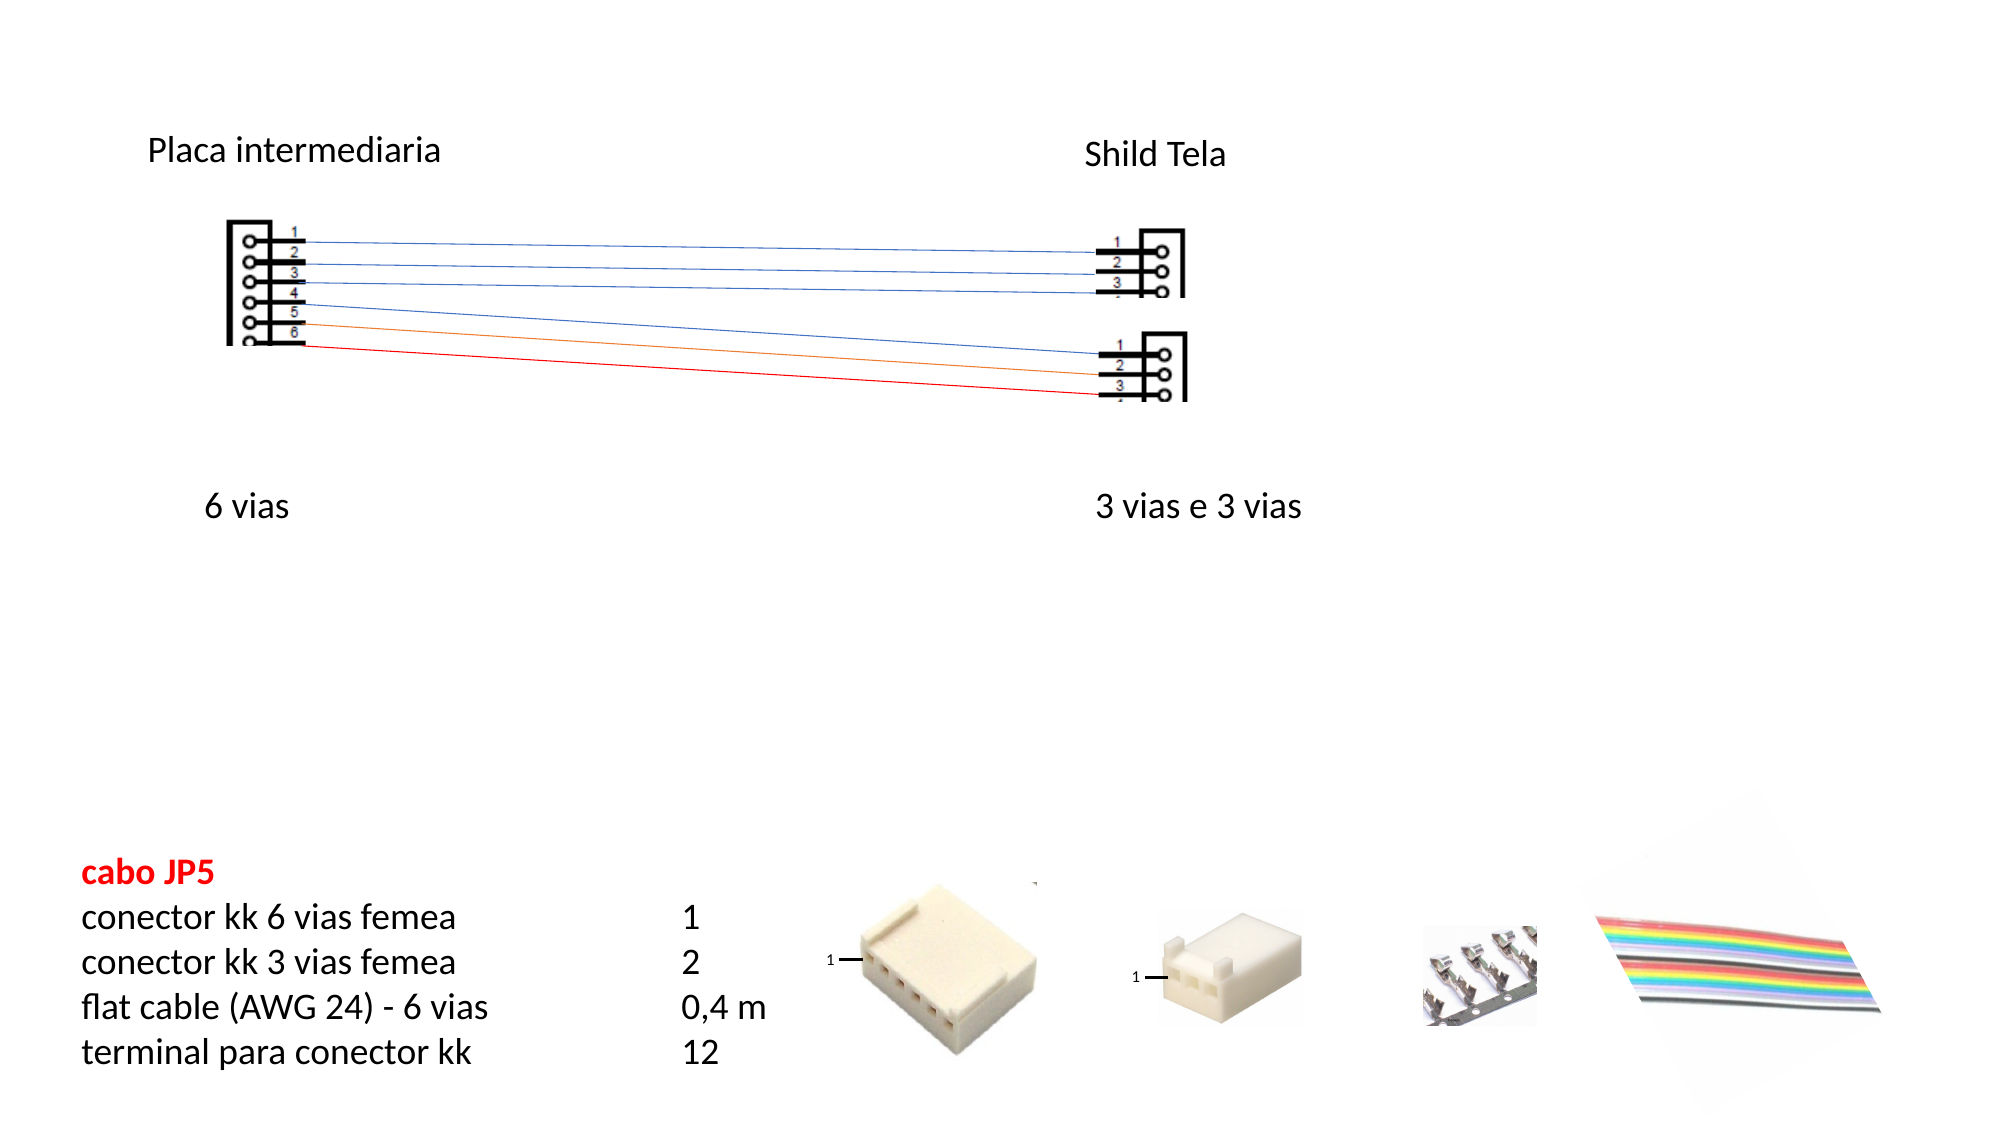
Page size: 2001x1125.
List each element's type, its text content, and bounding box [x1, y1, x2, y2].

picture [855, 882, 1037, 1061]
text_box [301, 323, 1120, 377]
text_box 1 [811, 941, 850, 976]
text_box Placa intermediaria [132, 117, 457, 178]
picture [1158, 908, 1305, 1026]
picture [1095, 224, 1217, 298]
picture [1423, 926, 1537, 1026]
text_box 6 vias [189, 473, 305, 534]
text_box Shild Tela [1069, 121, 1243, 182]
picture [1098, 327, 1219, 402]
picture [1579, 788, 1883, 1115]
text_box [298, 282, 1095, 294]
text_box 3 vias e 3 vias [1080, 473, 1318, 534]
text_box cabo JP5 conector kk 6 vias femea 1 conector kk 3 vias femea 2 flat cable (AWG 24) - 6 vias 0,4 m terminal para conector kk 12 [66, 839, 790, 1080]
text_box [306, 263, 1095, 275]
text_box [301, 377, 1098, 395]
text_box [301, 304, 1120, 323]
text_box 1 [1116, 958, 1156, 994]
picture [211, 217, 306, 346]
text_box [306, 241, 1095, 253]
